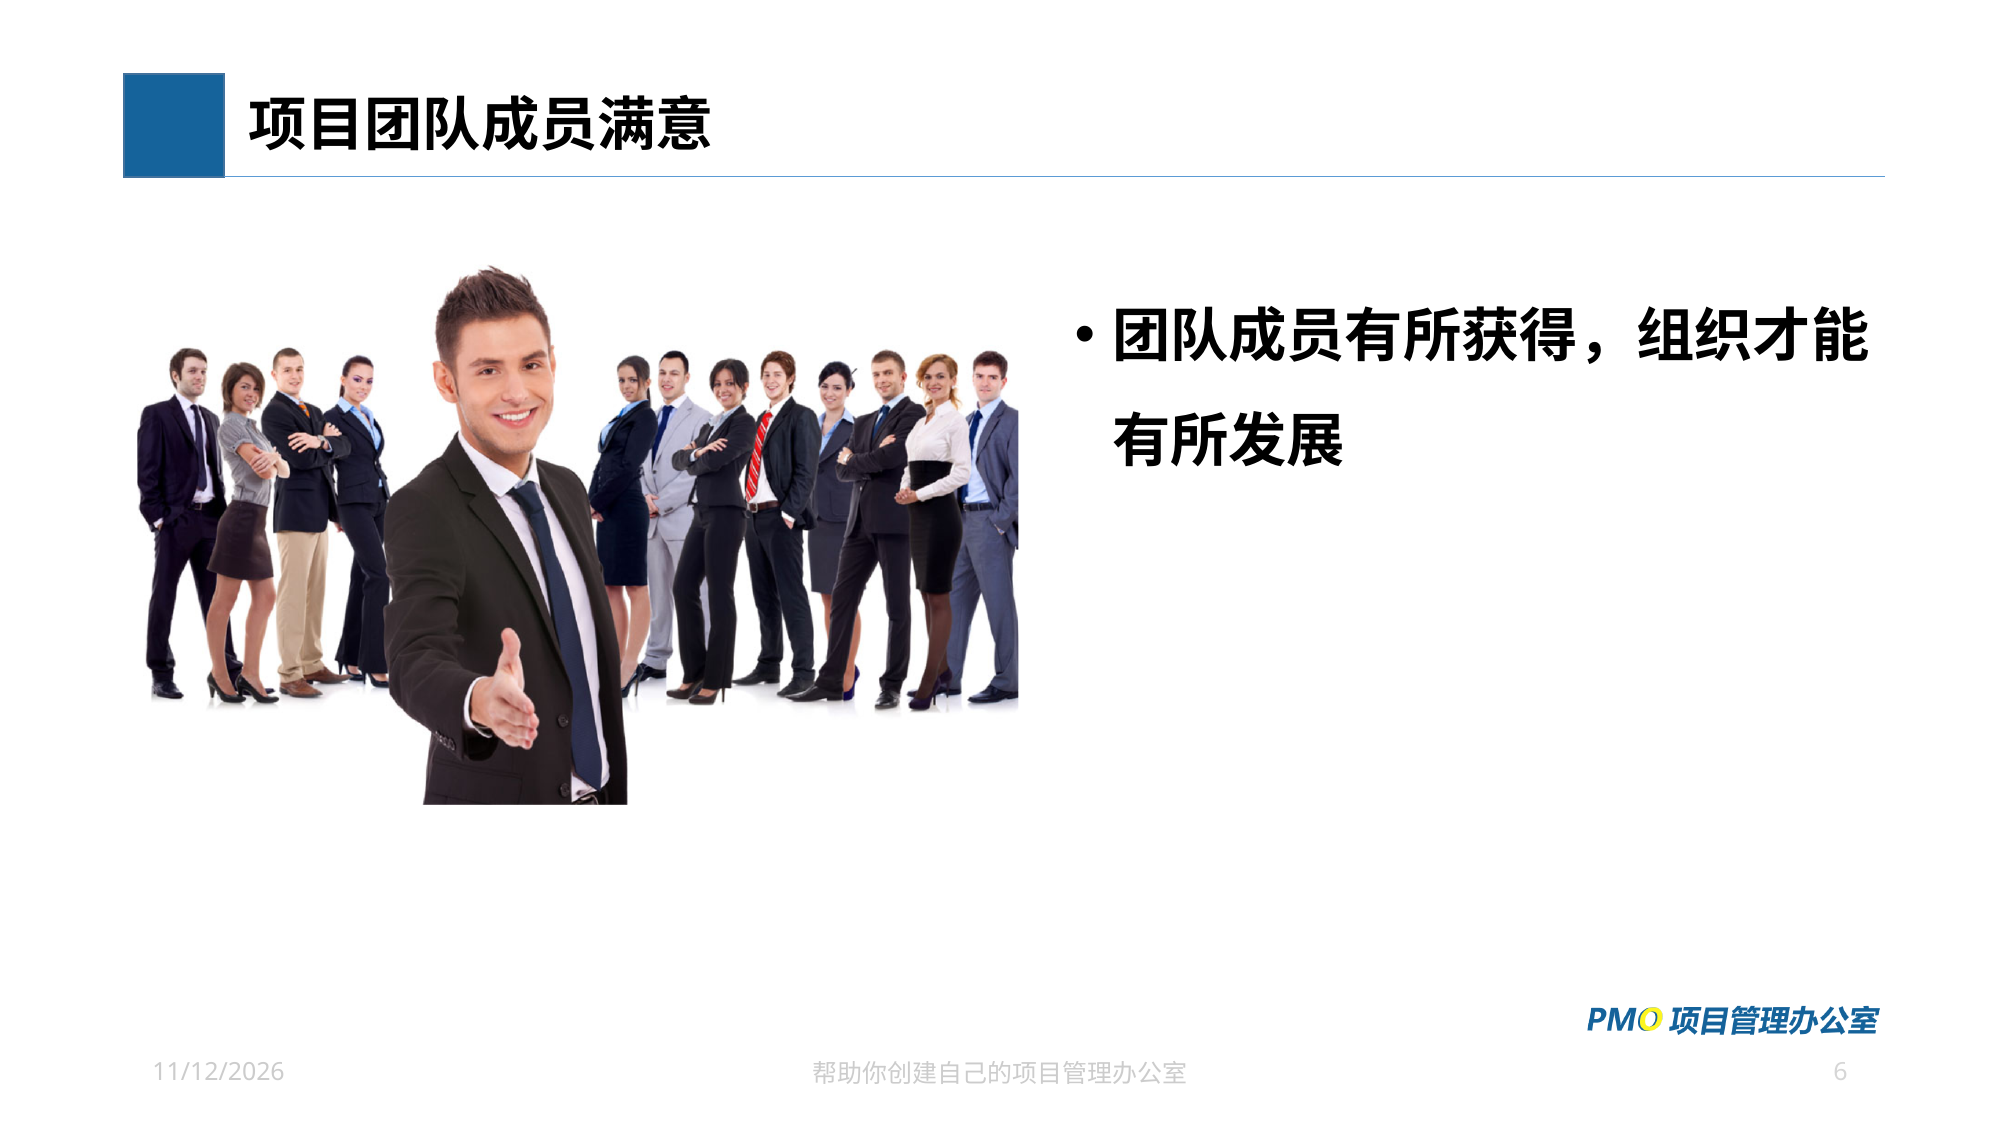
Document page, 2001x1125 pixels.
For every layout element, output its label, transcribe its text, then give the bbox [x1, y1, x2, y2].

slide_number 6 [1449, 1041, 1863, 1104]
picture [1578, 993, 1885, 1043]
footer 帮助你创建自己的项目管理办公室 [662, 1042, 1338, 1103]
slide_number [137, 1042, 588, 1103]
list 团队成员有所获得，组织才能有所发展 [1059, 255, 1885, 819]
picture [137, 257, 1019, 817]
title 项目团队成员满意 [224, 75, 1885, 179]
